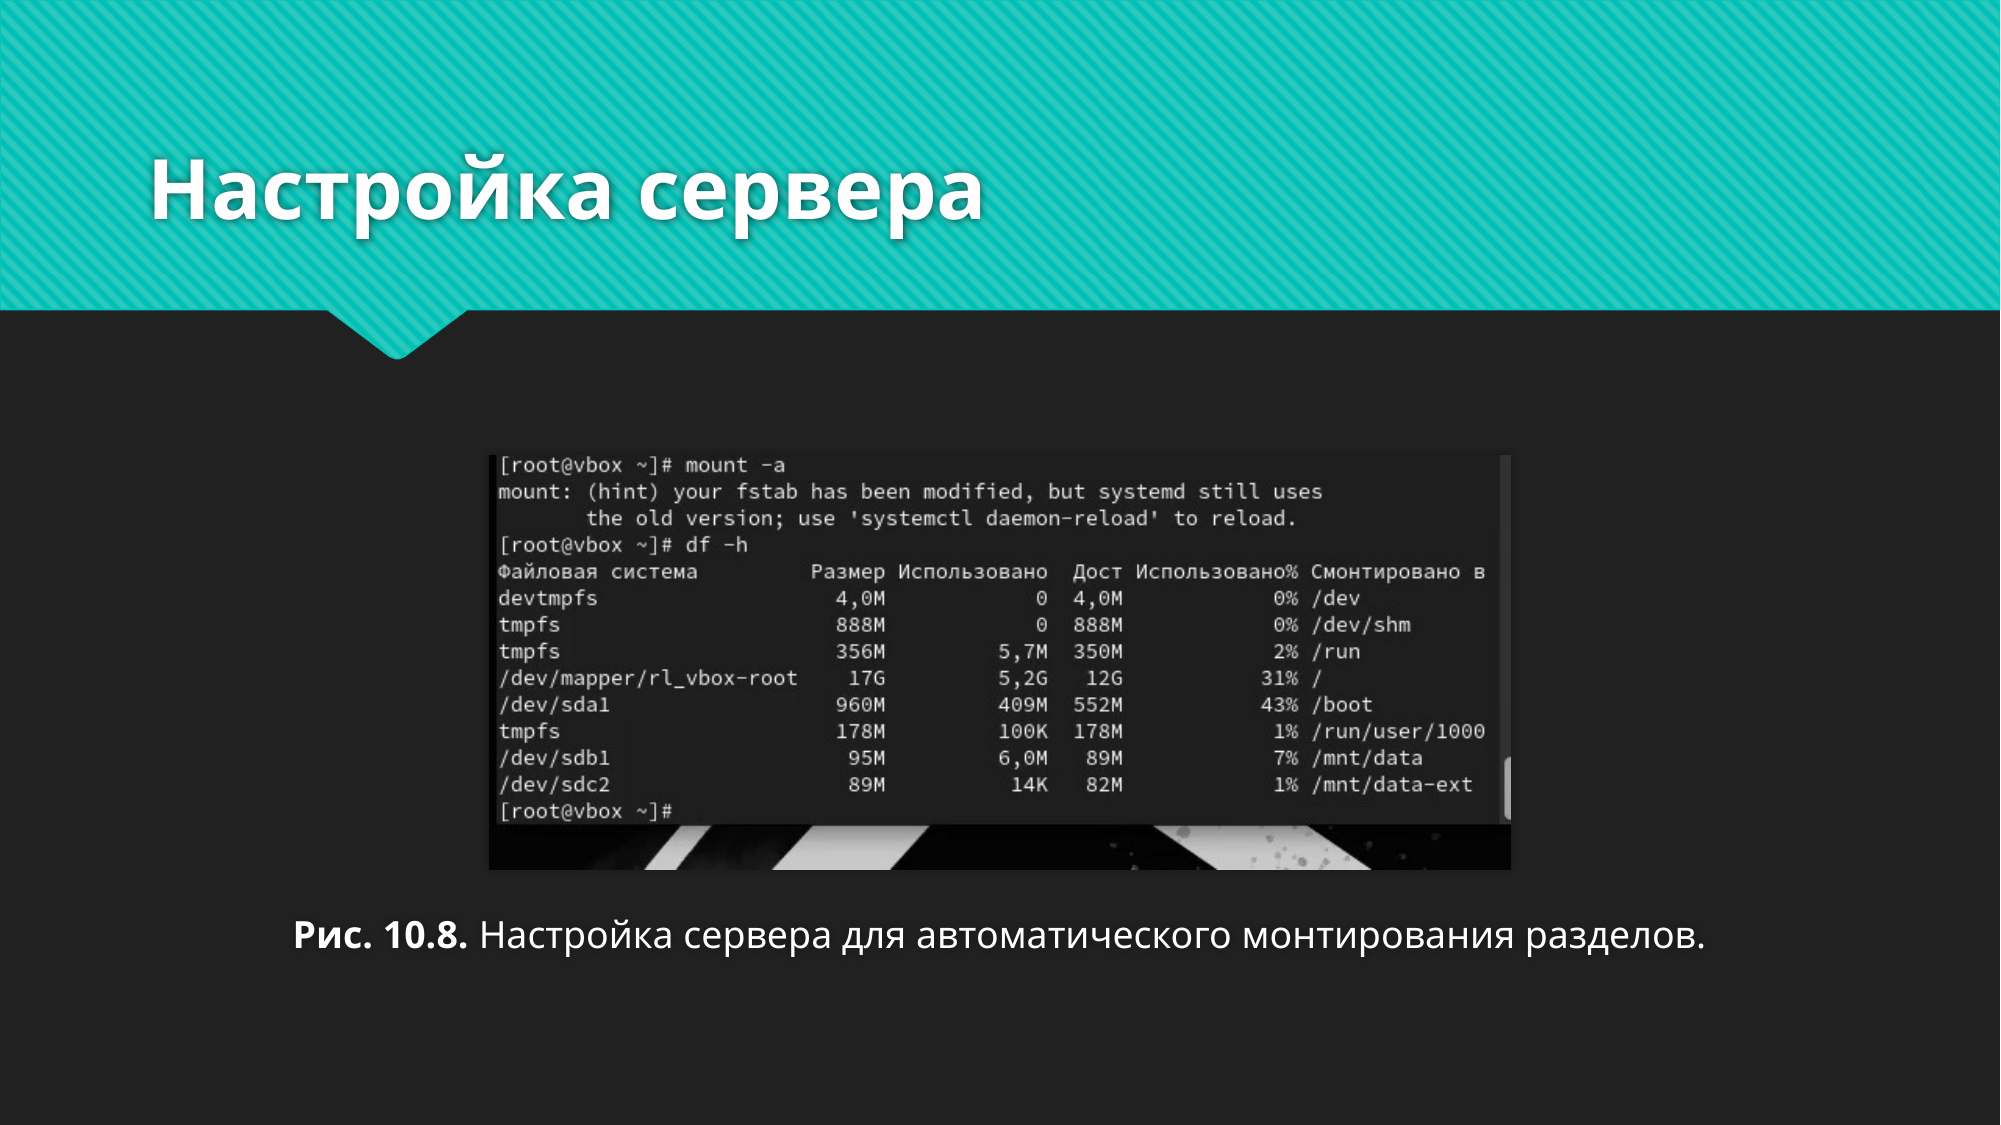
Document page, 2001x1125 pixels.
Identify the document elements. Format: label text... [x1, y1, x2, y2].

title Настройка сервера [132, 84, 1868, 244]
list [488, 455, 1512, 871]
text_box Рис. 10.8. Настройка сервера для автоматического монтирования разделов. [184, 825, 1816, 1041]
